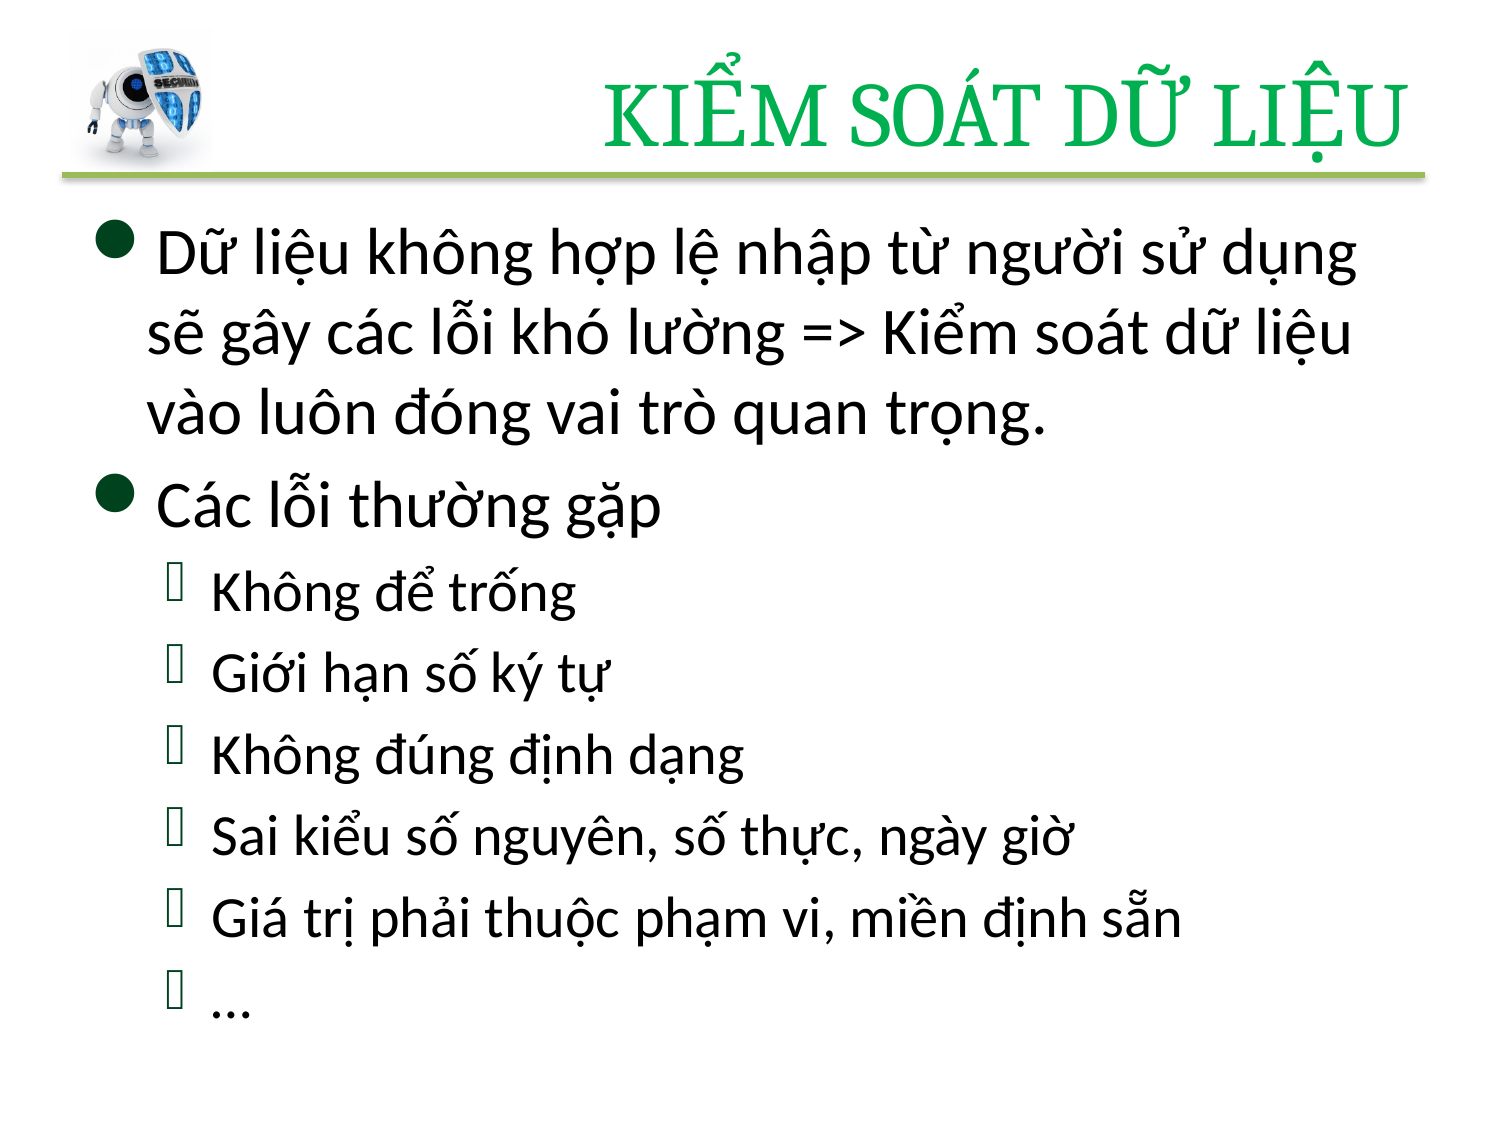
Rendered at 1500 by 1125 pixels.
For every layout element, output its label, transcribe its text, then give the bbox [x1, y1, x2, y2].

title Kiểm soát dữ liệu [217, 45, 1425, 175]
picture [70, 29, 213, 172]
list Dữ liệu không hợp lệ nhập từ người sử dụng sẽ gây các lỗi khó lường => Kiểm soát dữ liệu vào luôn đóng vai trò quan trọng. Các lỗi thường gặp Không để trống Giới hạn số ký tự Không đúng định dạng Sai kiểu số nguyên, số thực, ngày giờ Giá trị phải thuộc phạm vi, miền định sẵn … [75, 200, 1425, 1075]
